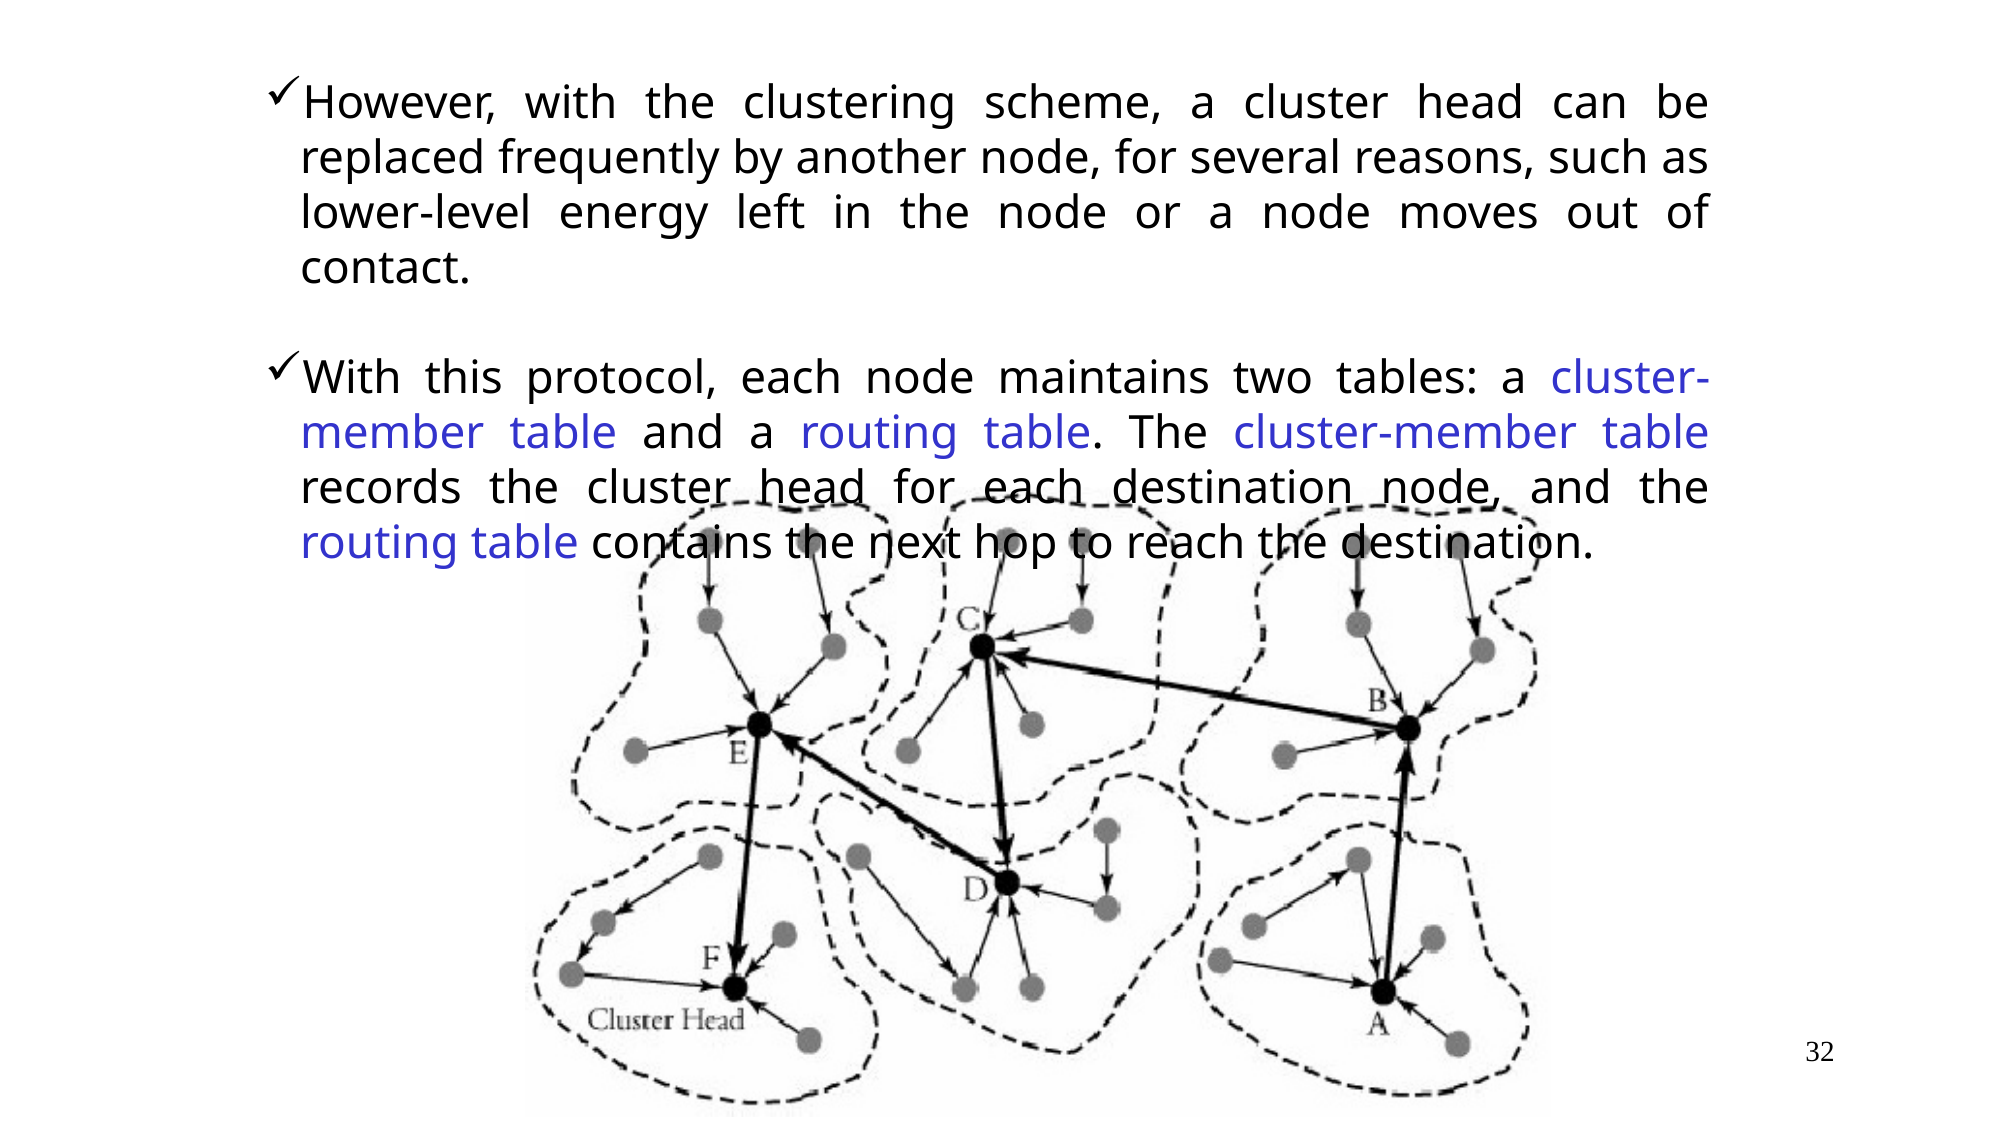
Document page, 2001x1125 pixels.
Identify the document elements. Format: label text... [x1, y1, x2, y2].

slide_number 32 [1556, 1024, 1851, 1101]
text_box However, with the clustering scheme, a cluster head can be replaced frequently by another node, for several reasons, such as lower-level energy left in the node or a node moves out of contact. With this protocol, each node maintains two tables: a cluster-member table and a routing table. The cluster-member table records the cluster head for each destination node, and the routing table contains the next hop to reach the destination. [249, 65, 1725, 576]
picture [524, 487, 1551, 1117]
